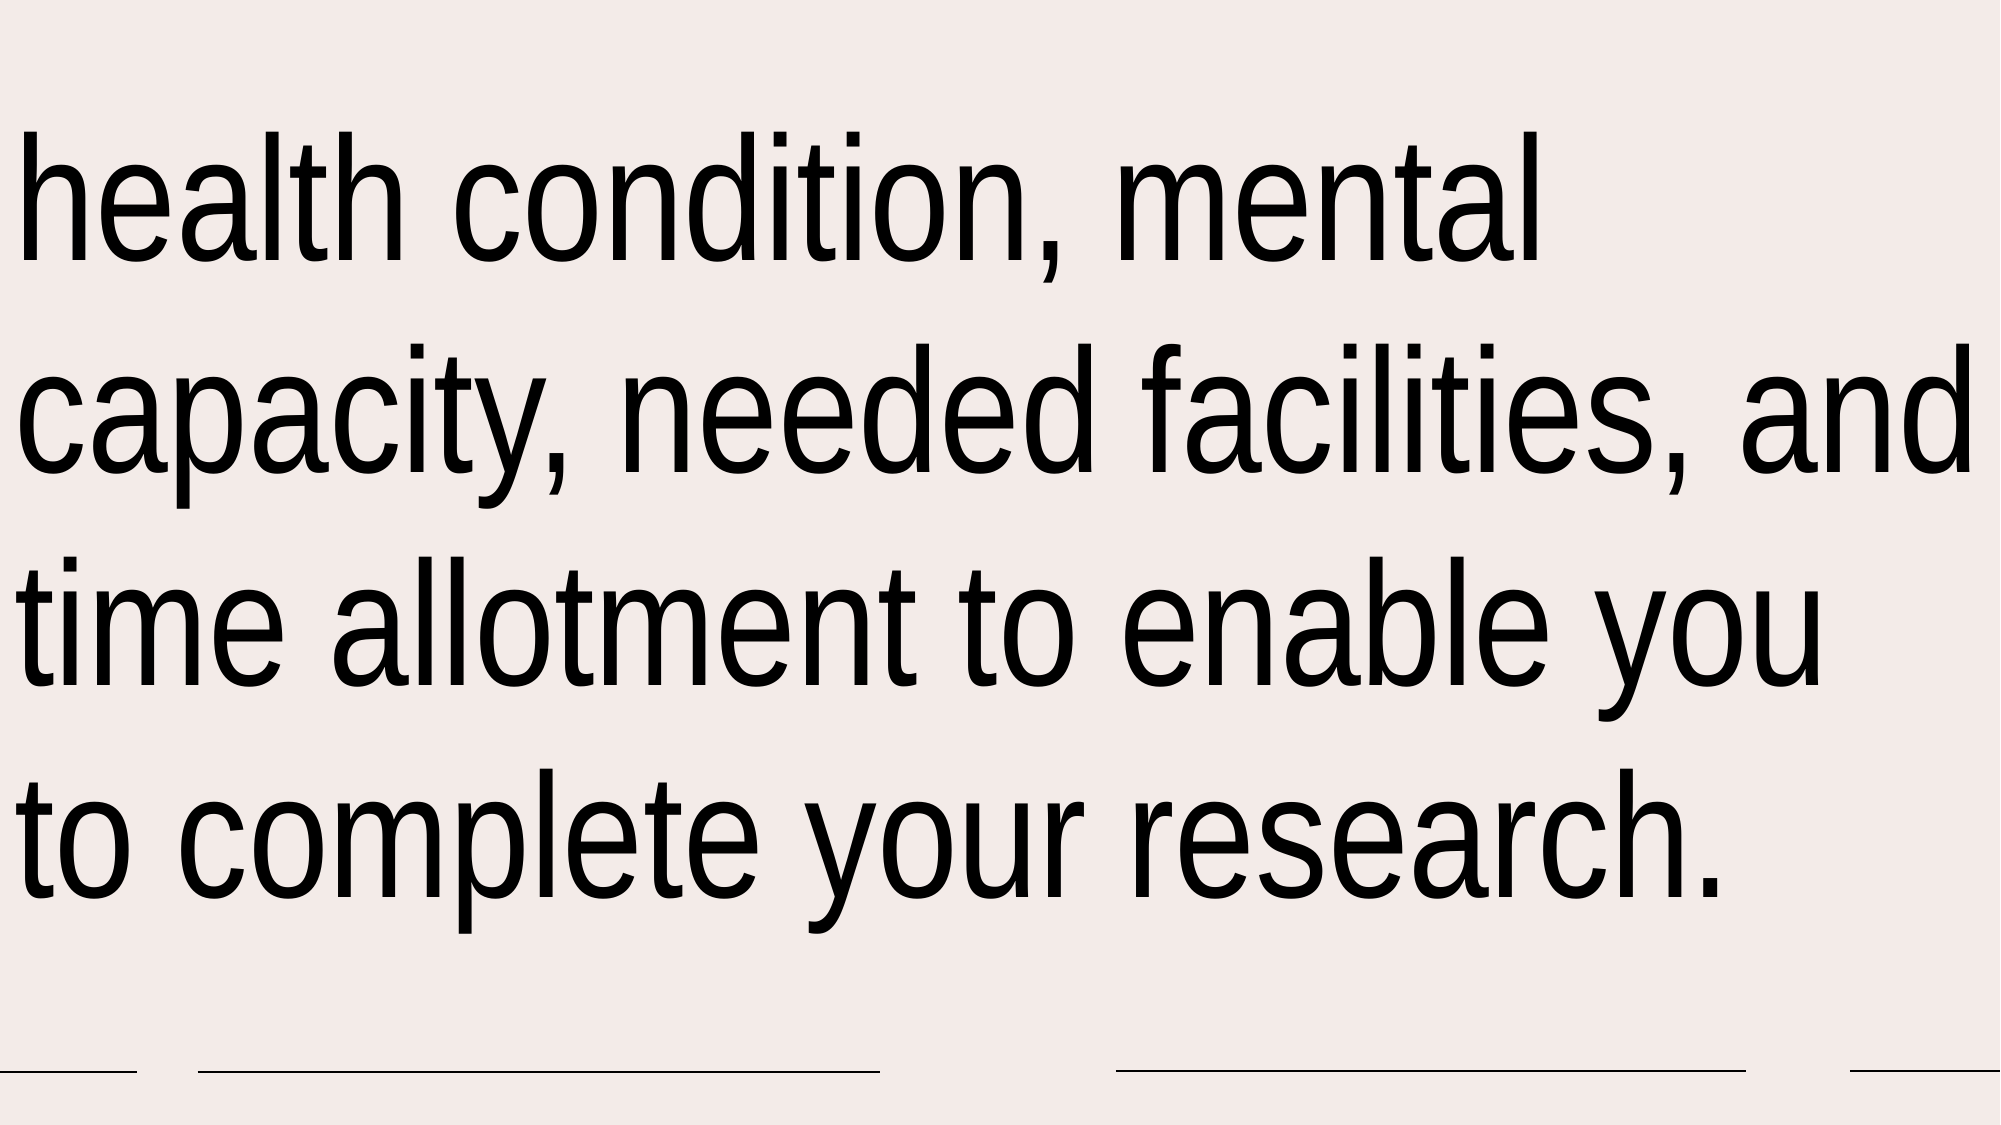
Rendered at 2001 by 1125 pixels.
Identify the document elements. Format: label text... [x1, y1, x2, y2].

text_box health condition, mental capacity, needed facilities, and time allotment to enable you to complete your research. [0, 75, 1998, 941]
